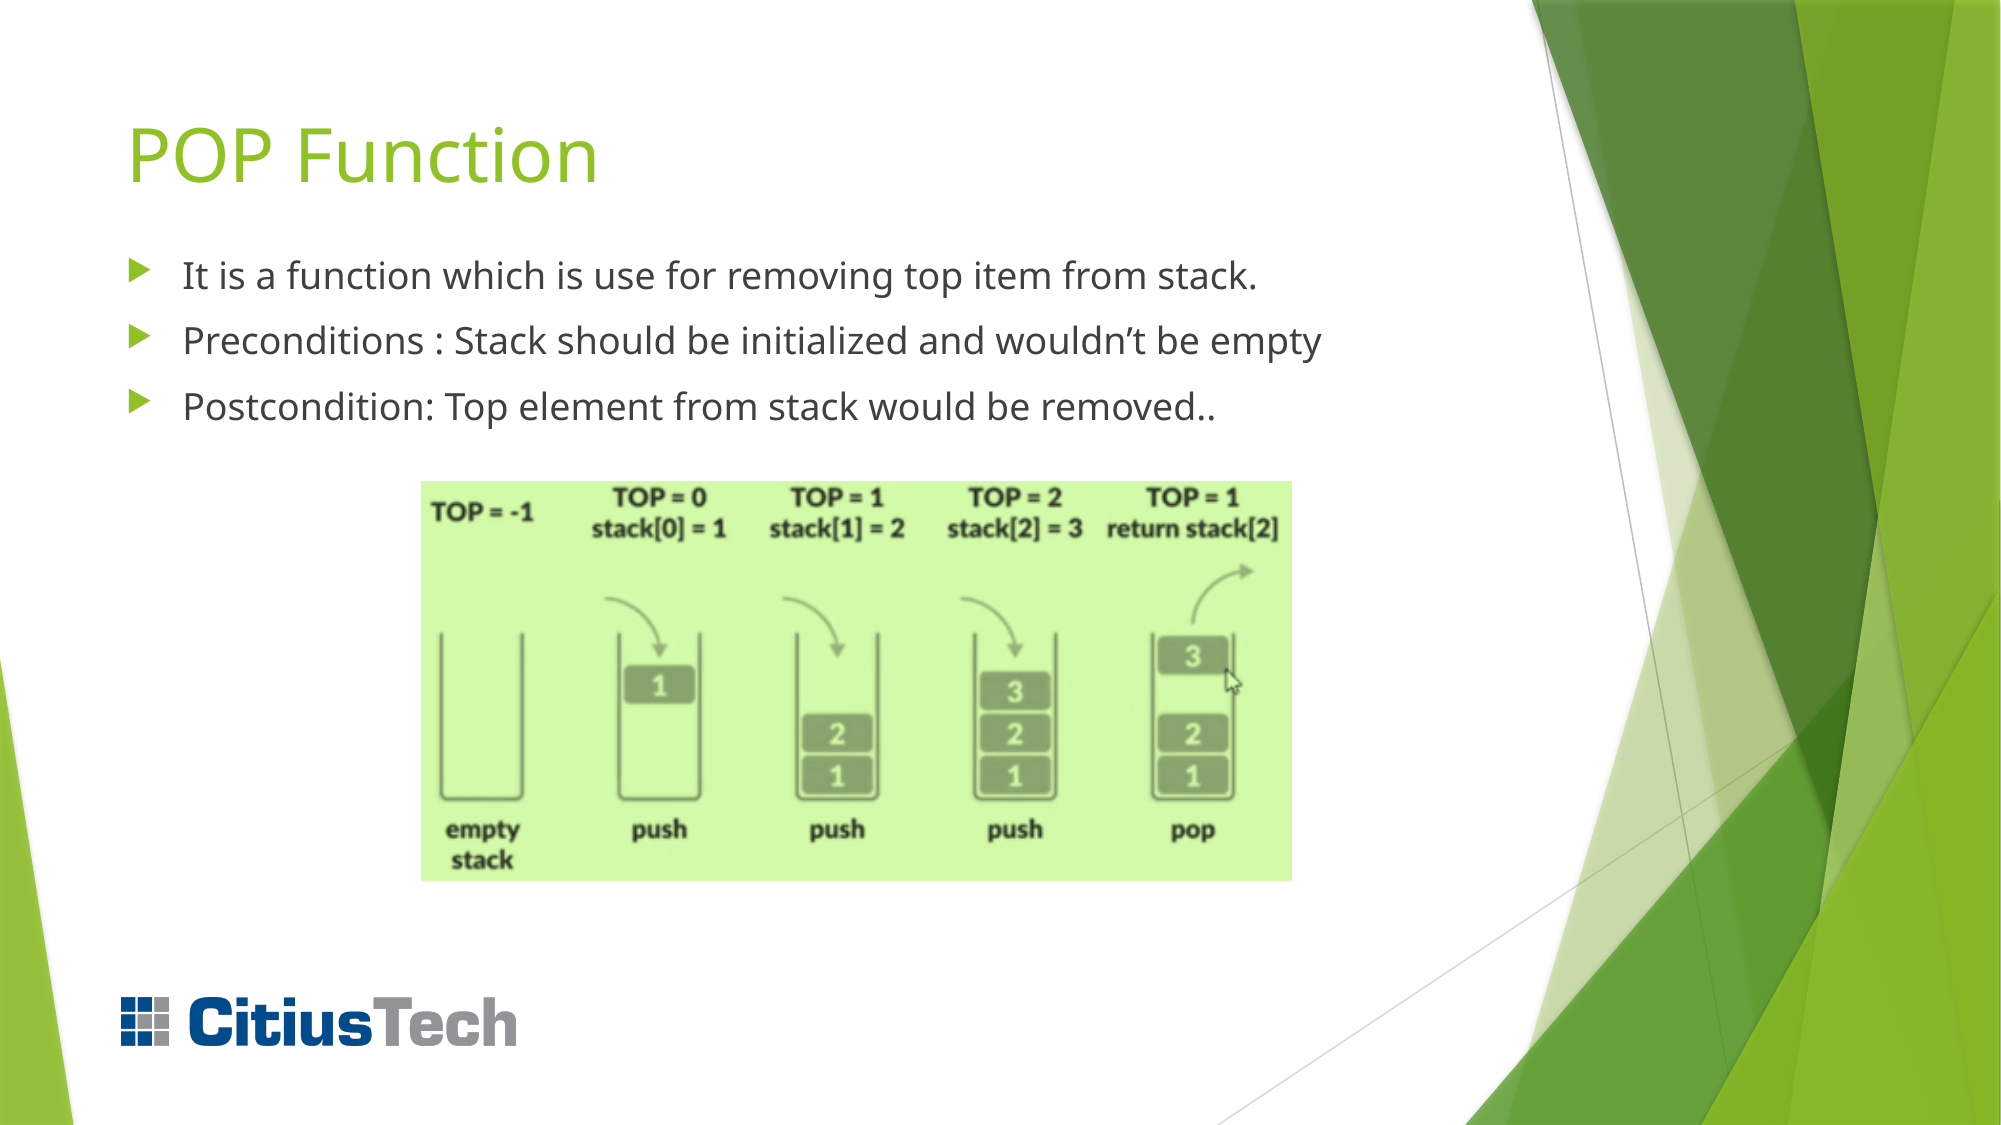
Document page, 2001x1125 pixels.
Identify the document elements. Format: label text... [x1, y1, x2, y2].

title POP Function [111, 99, 1522, 244]
picture [121, 997, 516, 1046]
picture [420, 481, 1293, 882]
list It is a function which is use for removing top item from stack. Preconditions : Stack should be initialized and wouldn’t be empty Postcondition: Top element from stack would be removed.. [111, 244, 1522, 881]
